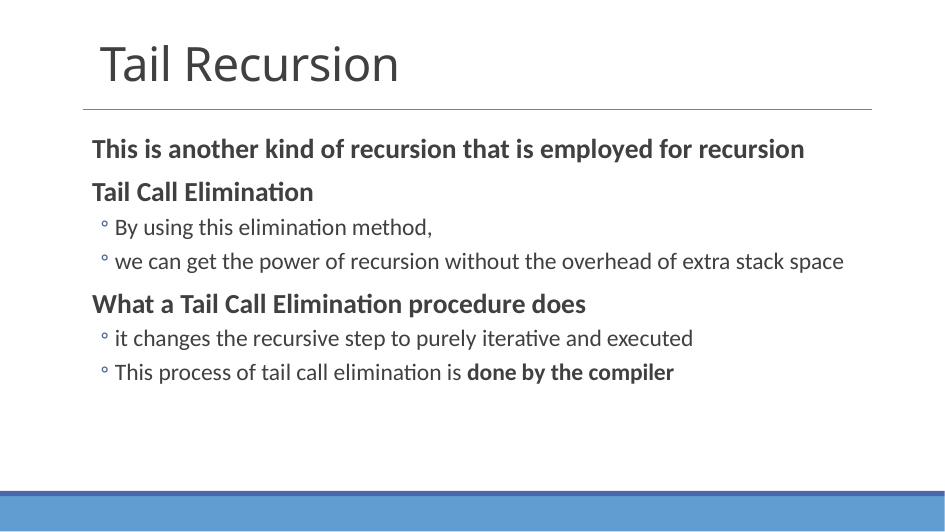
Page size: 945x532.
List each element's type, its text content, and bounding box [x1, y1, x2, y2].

title Tail Recursion [85, 22, 865, 99]
list This is another kind of recursion that is employed for recursion Tail Call Elimination By using this elimination method, we can get the power of recursion without the overhead of extra stack space What a Tail Call Elimination procedure does it changes the recursive step to purely iterative and executed This process of tail call elimination is done by the compiler [85, 127, 865, 471]
